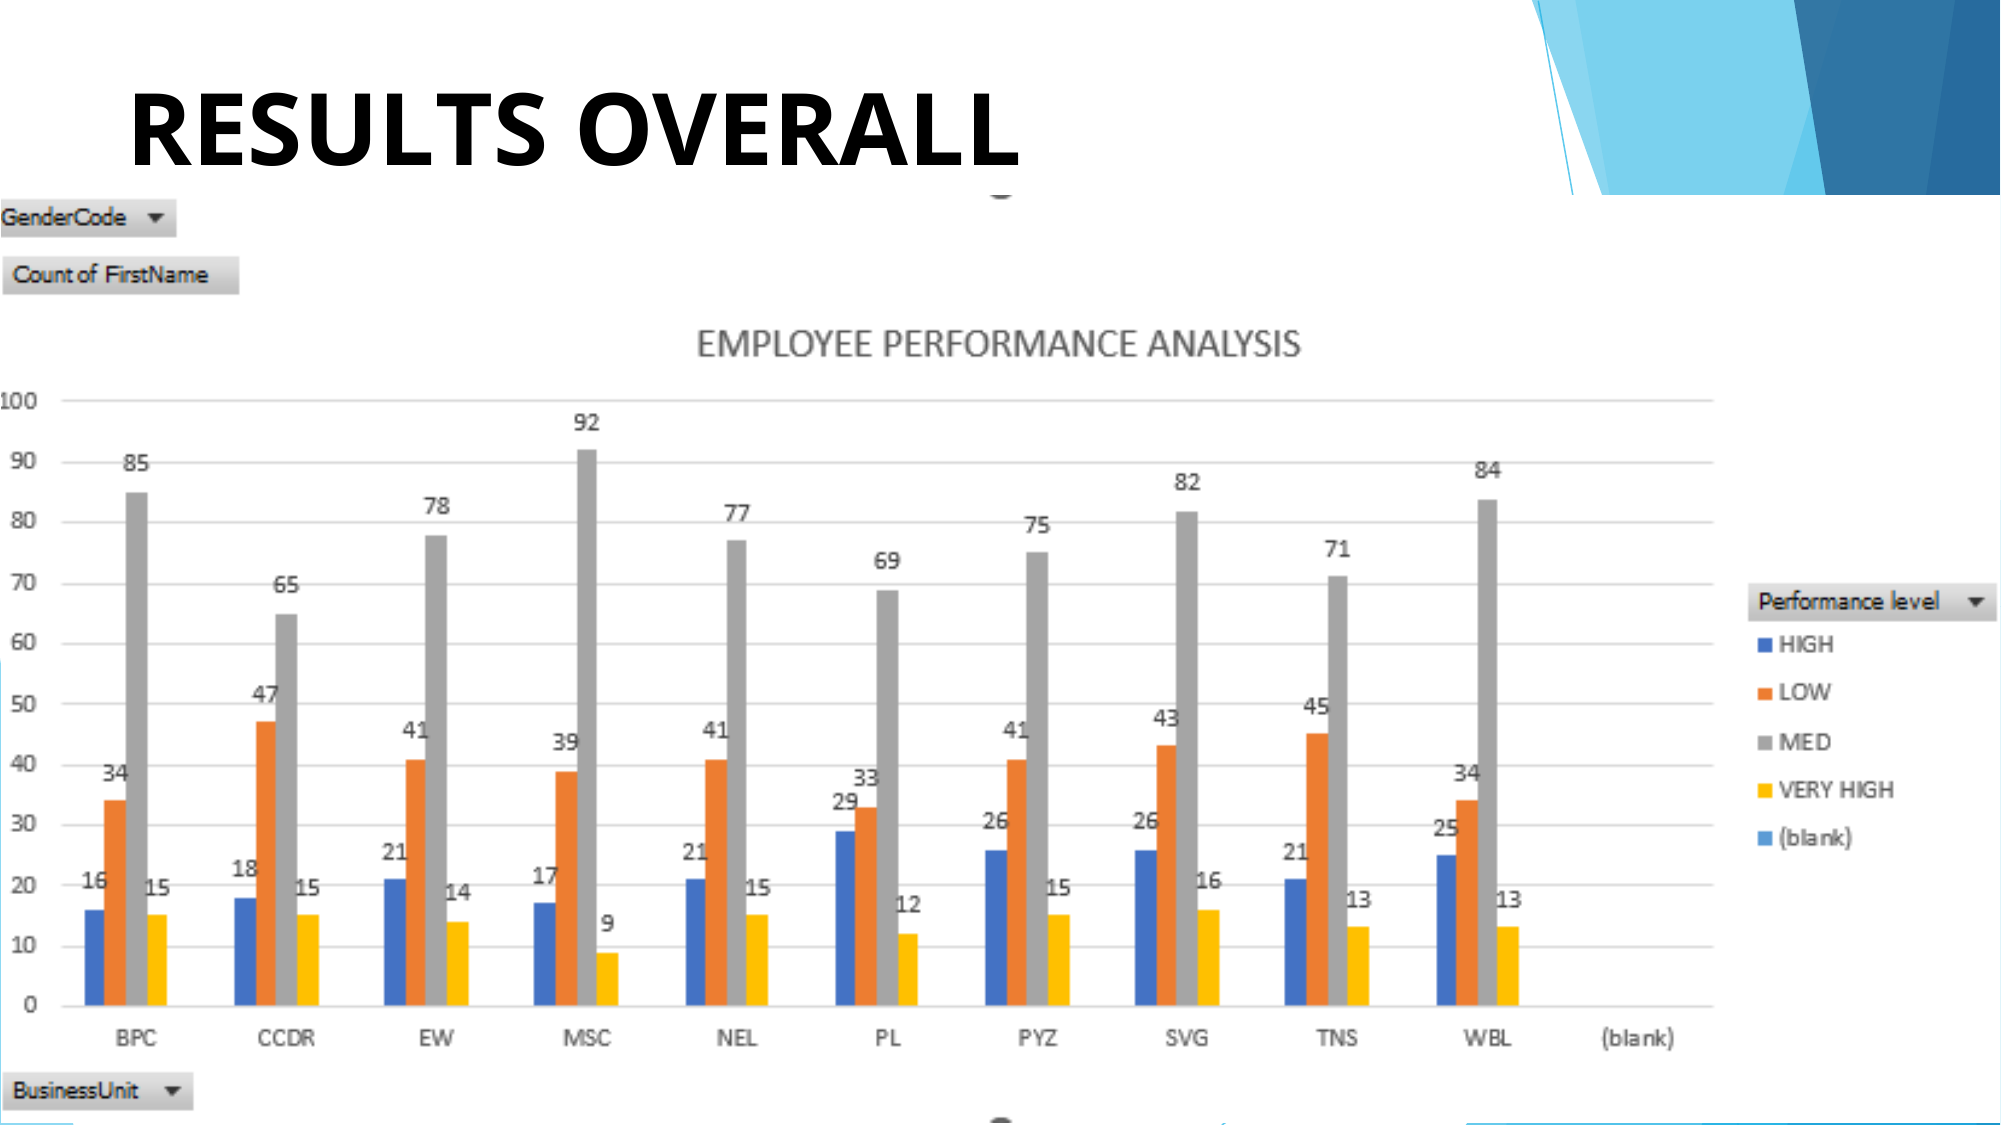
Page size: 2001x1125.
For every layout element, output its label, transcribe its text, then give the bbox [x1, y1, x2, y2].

picture [1, 195, 2000, 1124]
title RESULTS OVERALL [123, 63, 1150, 193]
